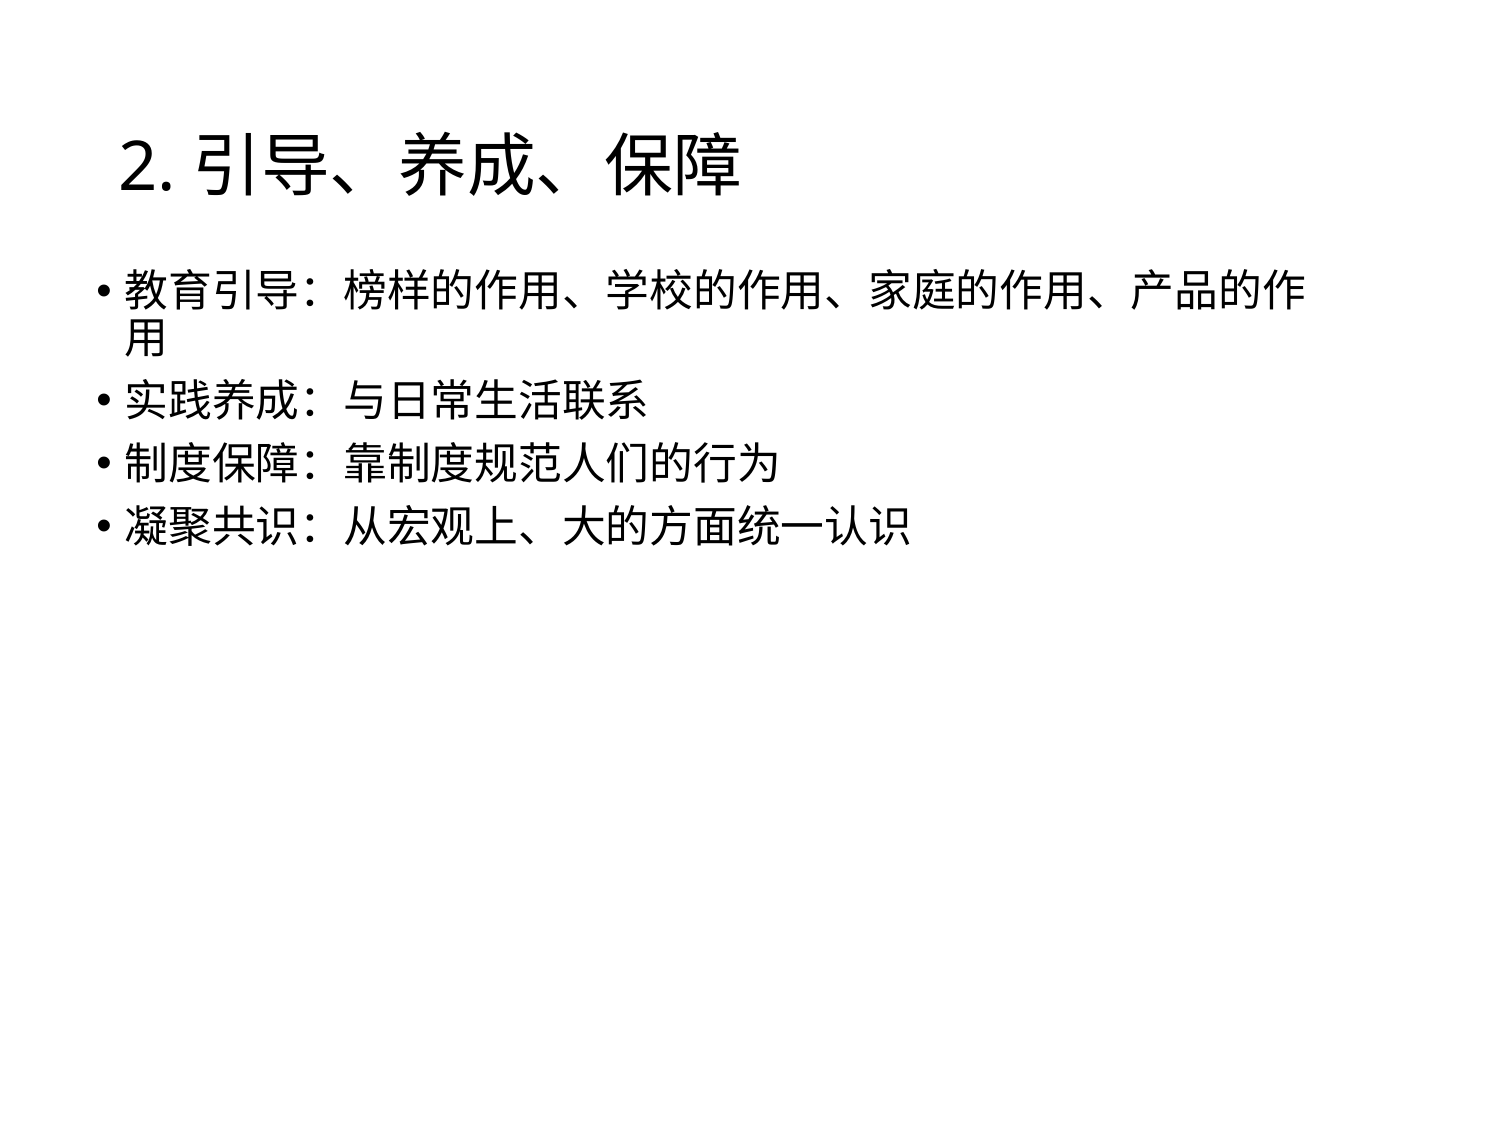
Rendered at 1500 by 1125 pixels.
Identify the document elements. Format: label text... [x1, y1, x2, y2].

title 2.引导、养成、保障 [103, 59, 1397, 278]
list 教育引导：榜样的作用、学校的作用、家庭的作用、产品的作用 实践养成：与日常生活联系 制度保障：靠制度规范人们的行为 凝聚共识：从宏观上、大的方面统一认识 [81, 261, 1360, 950]
